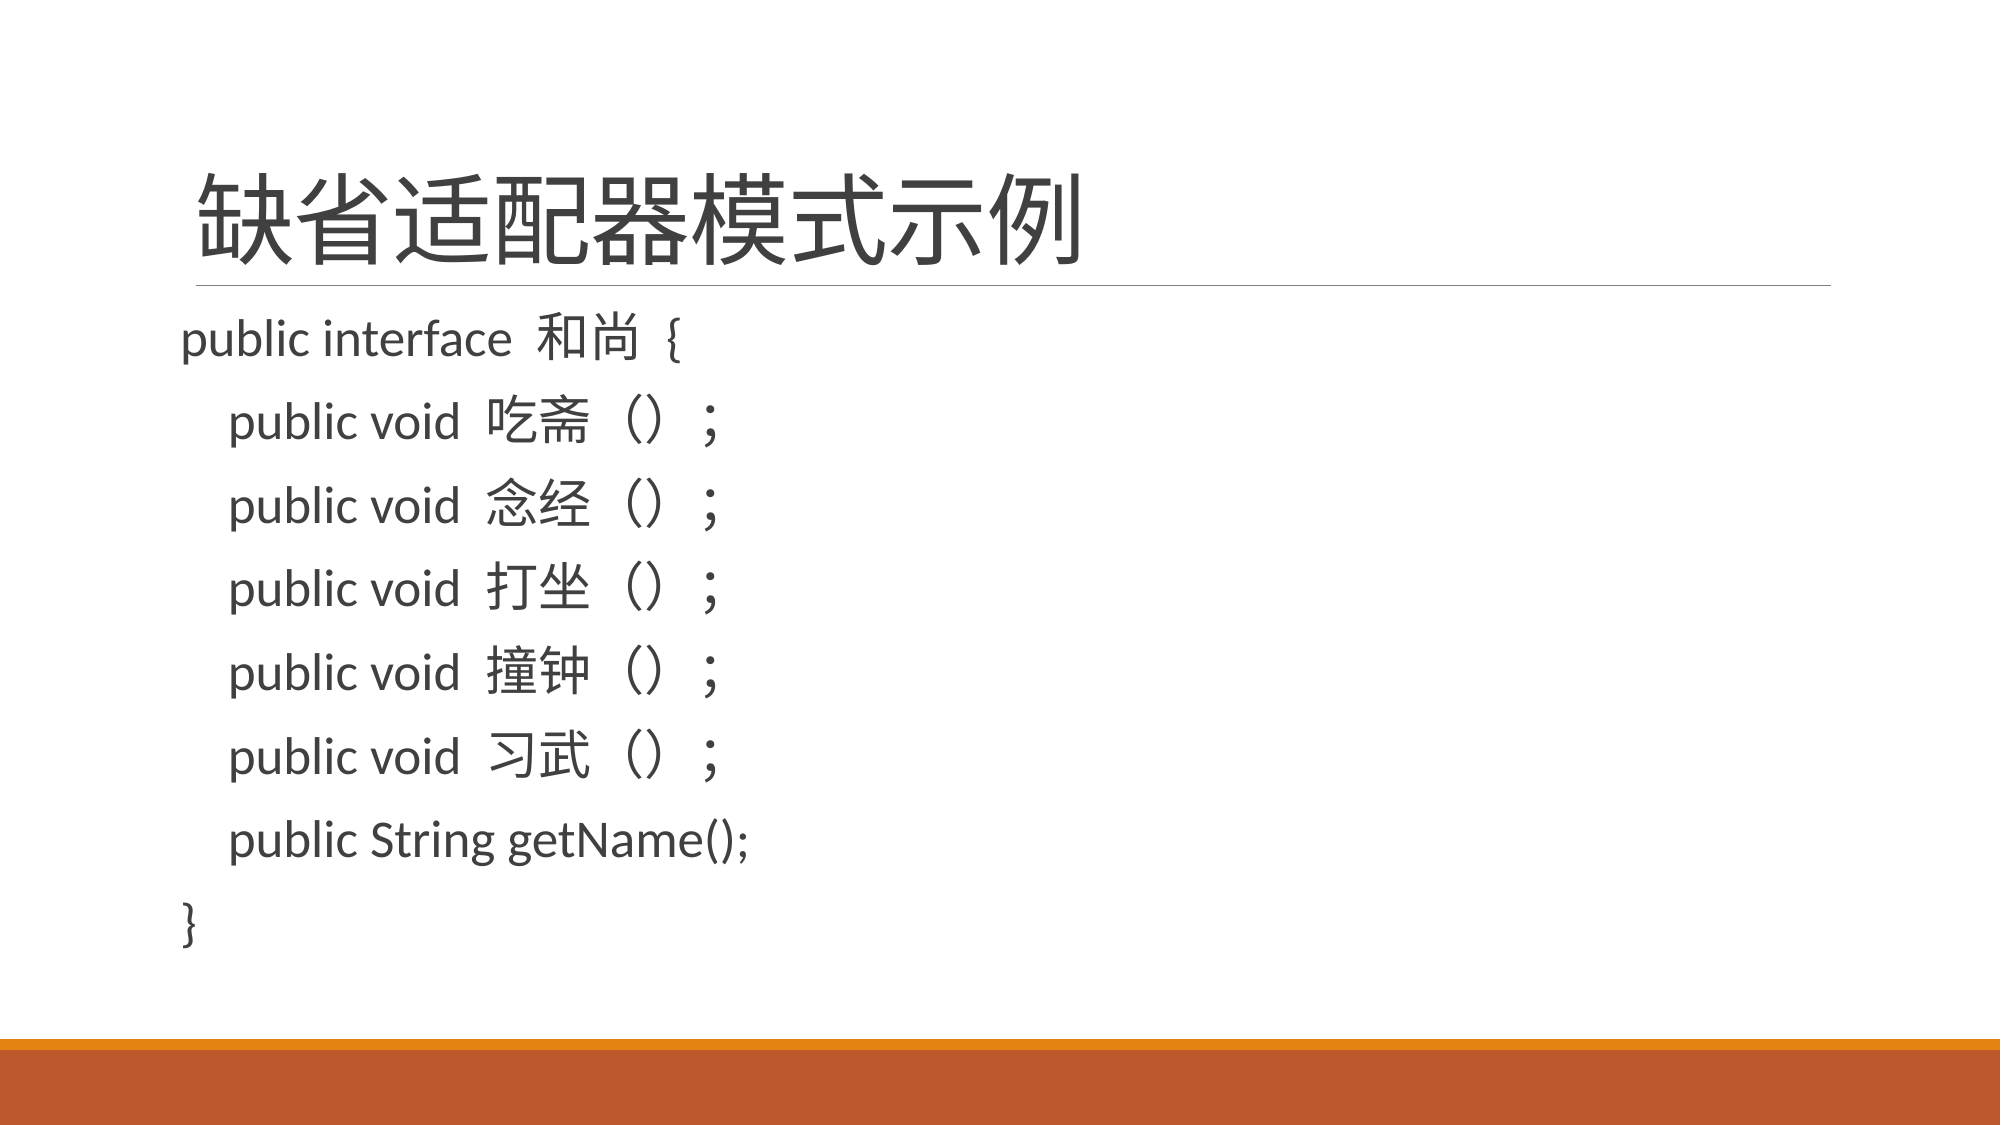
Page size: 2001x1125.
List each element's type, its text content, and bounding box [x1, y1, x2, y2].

list public interface 和尚 { public void 吃斋（）； public void 念经（）； public void 打坐（）； public void 撞钟（）； public void 习武（）； public String getName(); } [180, 302, 1830, 963]
title 缺省适配器模式示例 [180, 47, 1830, 285]
